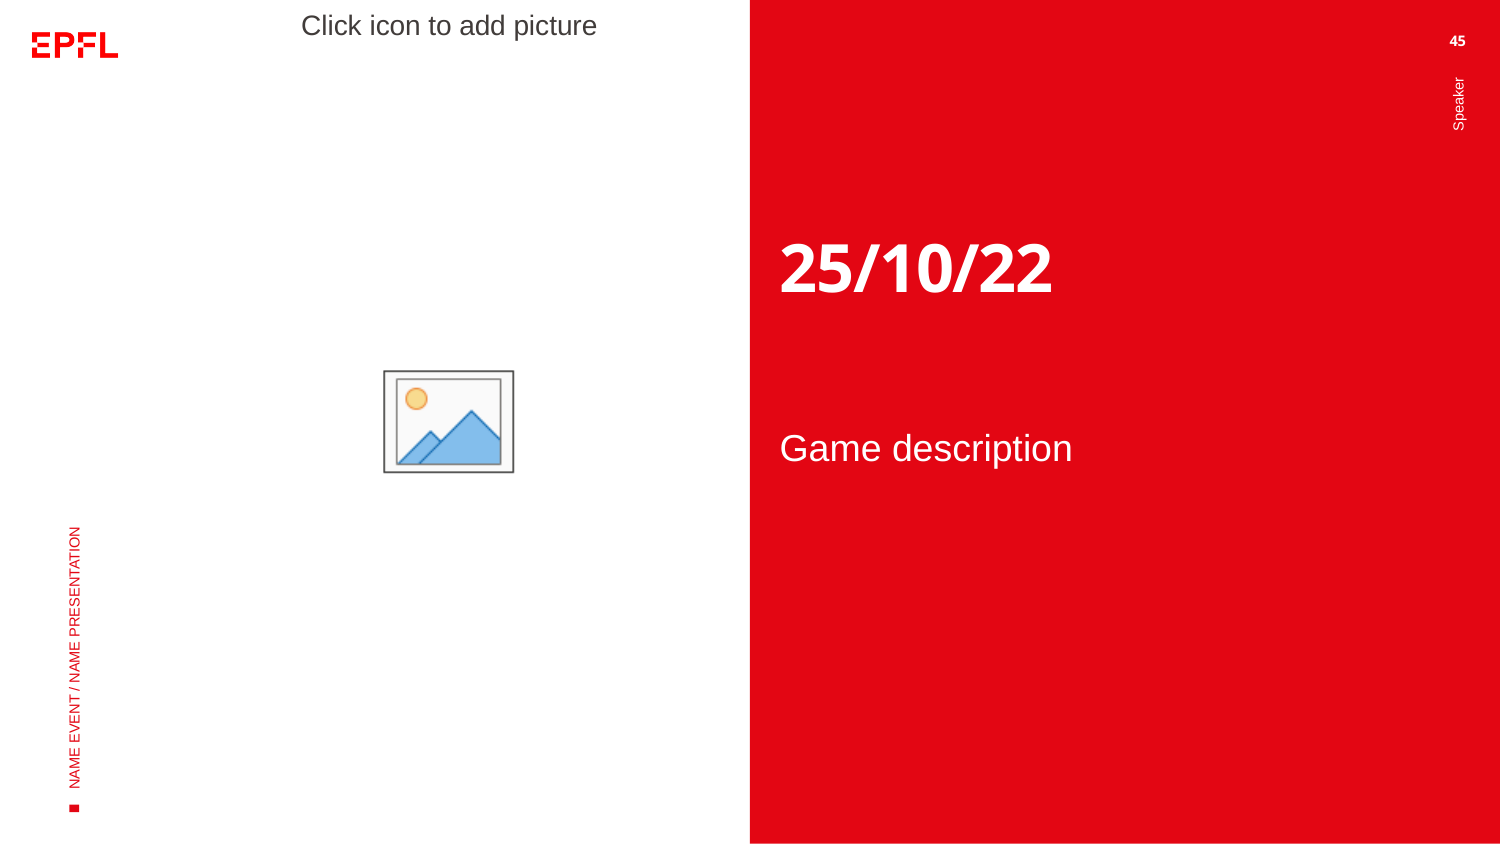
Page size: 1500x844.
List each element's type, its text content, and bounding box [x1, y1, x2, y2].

title 25/10/22 [750, 127, 1415, 421]
list Game description [750, 421, 1416, 776]
footer Speaker [1415, 59, 1500, 641]
picture [21, 21, 129, 69]
picture [148, 0, 750, 844]
slide_number 45 [1415, 32, 1500, 59]
slide_number NAME EVENT / NAME PRESENTATION [0, 256, 148, 805]
